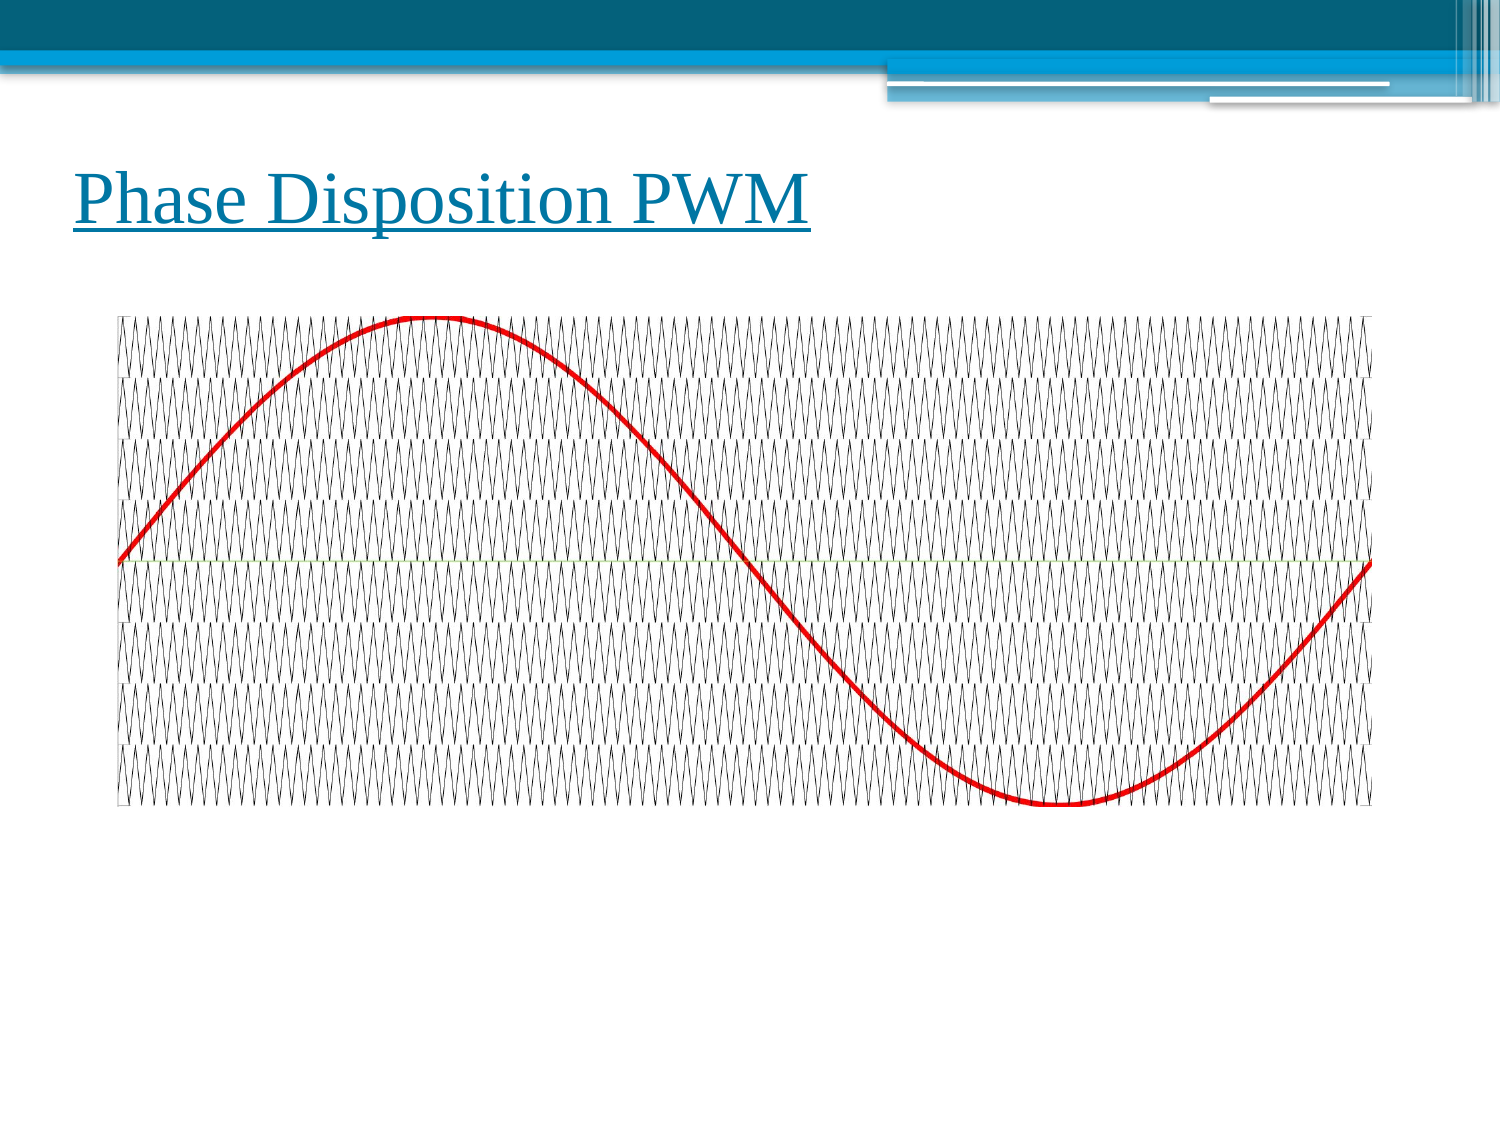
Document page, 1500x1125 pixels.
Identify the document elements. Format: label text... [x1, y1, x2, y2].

picture [116, 316, 1372, 807]
title Phase Disposition PWM [58, 106, 1409, 282]
